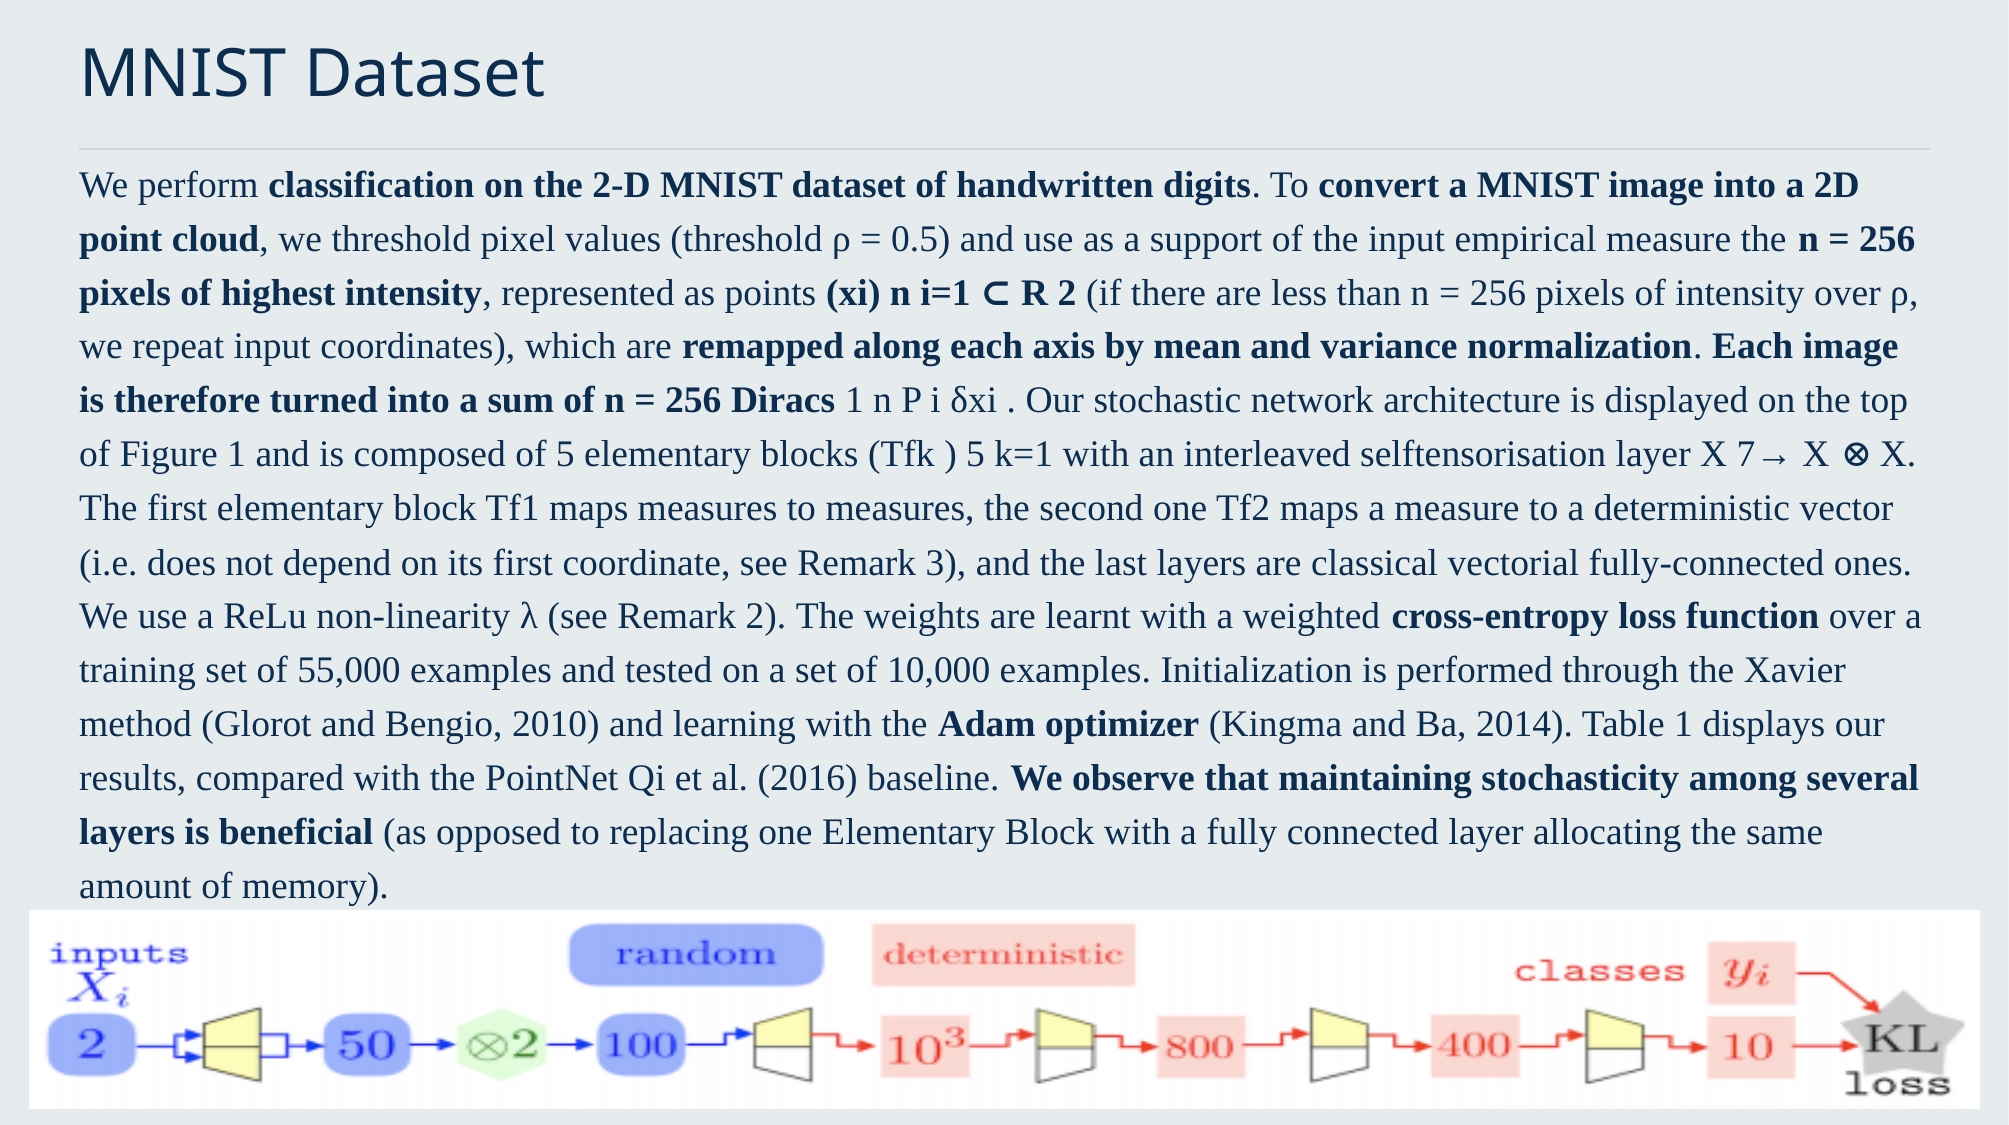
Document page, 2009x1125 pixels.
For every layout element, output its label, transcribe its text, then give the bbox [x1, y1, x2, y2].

list We perform classification on the 2-D MNIST dataset of handwritten digits. To convert a MNIST image into a 2D point cloud, we threshold pixel values (threshold ρ = 0.5) and use as a support of the input empirical measure the n = 256 pixels of highest intensity, represented as points (xi) n i=1 ⊂ R 2 (if there are less than n = 256 pixels of intensity over ρ, we repeat input coordinates), which are remapped along each axis by mean and variance normalization. Each image is therefore turned into a sum of n = 256 Diracs 1 n P i δxi . Our stochastic network architecture is displayed on the top of Figure 1 and is composed of 5 elementary blocks (Tfk ) 5 k=1 with an interleaved selftensorisation layer X 7→ X ⊗ X. The first elementary block Tf1 maps measures to measures, the second one Tf2 maps a measure to a deterministic vector (i.e. does not depend on its first coordinate, see Remark 3), and the last layers are classical vectorial fully-connected ones. We use a ReLu non-linearity λ (see Remark 2). The weights are learnt with a weighted cross-entropy loss function over a training set of 55,000 examples and tested on a set of 10,000 examples. Initialization is performed through the Xavier method (Glorot and Bengio, 2010) and learning with the Adam optimizer (Kingma and Ba, 2014). Table 1 displays our results, compared with the PointNet Qi et al. (2016) baseline. We observe that maintaining stochasticity among several layers is beneficial (as opposed to replacing one Elementary Block with a fully connected layer allocating the same amount of memory). [79, 150, 1930, 910]
title MNIST Dataset [79, 29, 1930, 148]
picture [28, 910, 1980, 1109]
